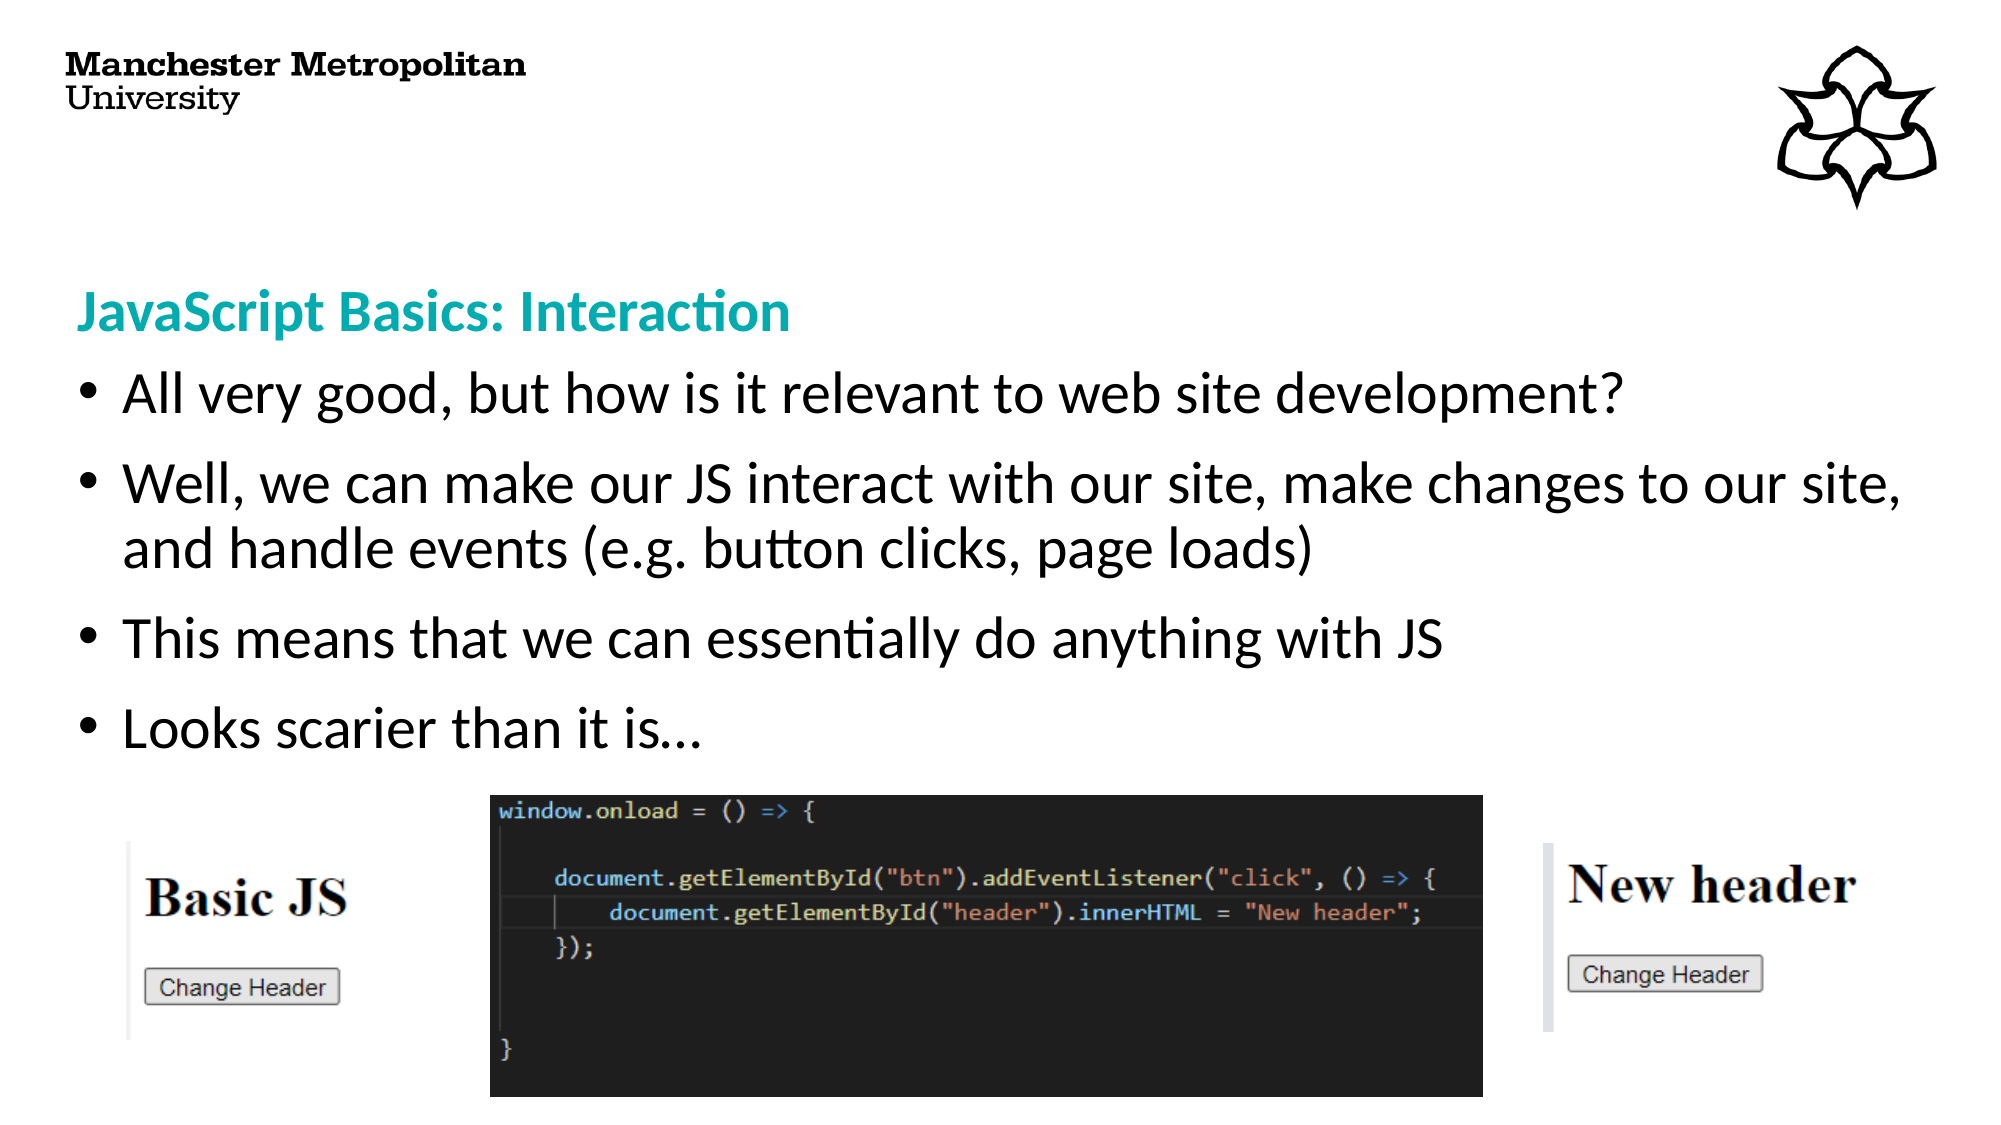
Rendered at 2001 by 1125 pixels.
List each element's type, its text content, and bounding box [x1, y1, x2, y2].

title JavaScript Basics: Interaction [62, 270, 1788, 352]
picture [126, 795, 1483, 1097]
picture [55, 42, 536, 124]
picture [1543, 843, 1958, 1032]
list All very good, but how is it relevant to web site development? Well, we can make our JS interact with our site, make changes to our site, and handle events (e.g. button clicks, page loads) This means that we can essentially do anything with JS Looks scarier than it is… [62, 352, 1938, 961]
picture [1765, 34, 1948, 221]
